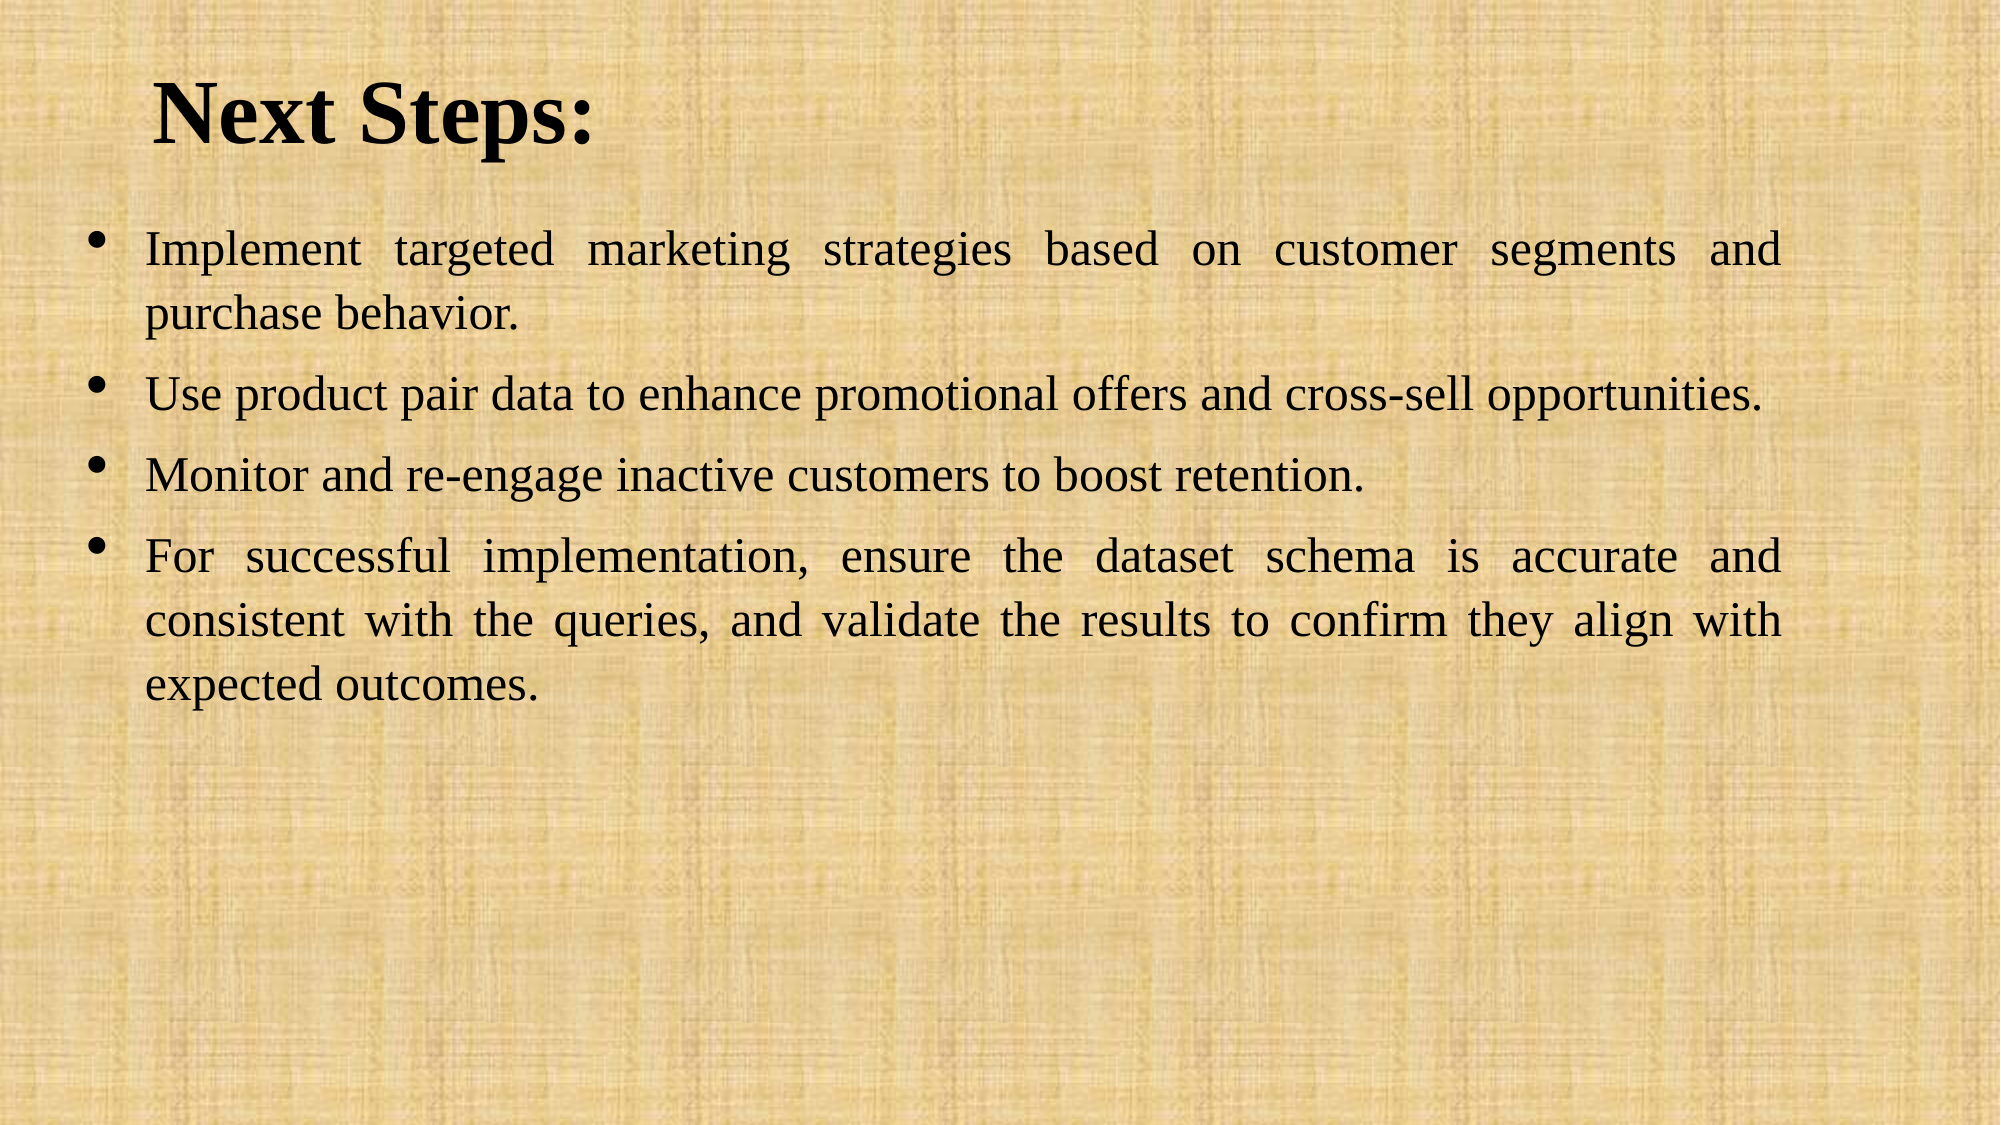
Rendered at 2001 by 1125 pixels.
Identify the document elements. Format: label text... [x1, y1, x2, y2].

picture [0, 0, 2000, 1125]
list Implement targeted marketing strategies based on customer segments and purchase behavior. Use product pair data to enhance promotional offers and cross-sell opportunities. Monitor and re-engage inactive customers to boost retention. For successful implementation, ensure the dataset schema is accurate and consistent with the queries, and validate the results to confirm they align with expected outcomes. [73, 203, 1799, 773]
title Next Steps: [137, 59, 1863, 278]
